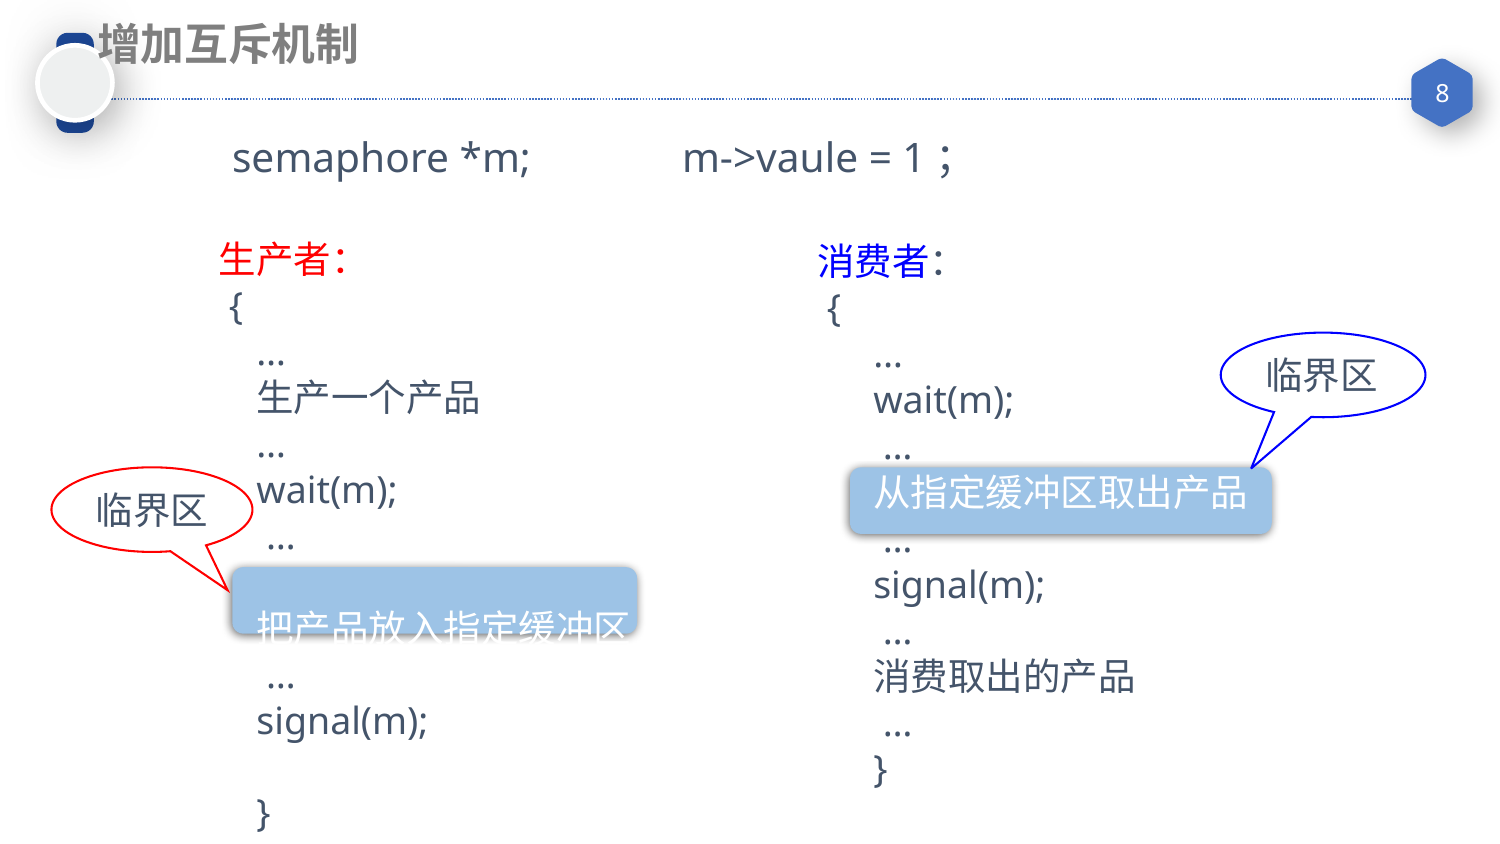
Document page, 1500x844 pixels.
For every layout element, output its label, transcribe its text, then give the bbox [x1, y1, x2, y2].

text_box 生产者： { … 生产一个产品 … wait(m); … 把产品放入指定缓冲区 … signal(m); } [207, 235, 698, 844]
text_box 消费者： { … wait(m); … 从指定缓冲区取出产品 … signal(m); … 消费取出的产品 … } [802, 235, 1354, 795]
text_box 临界区 [50, 466, 254, 594]
text_box 临界区 [1219, 331, 1427, 470]
text_box 增加互斥机制 [82, 9, 947, 77]
text_box semaphore *m; m->vaule = 1； [217, 109, 1102, 186]
